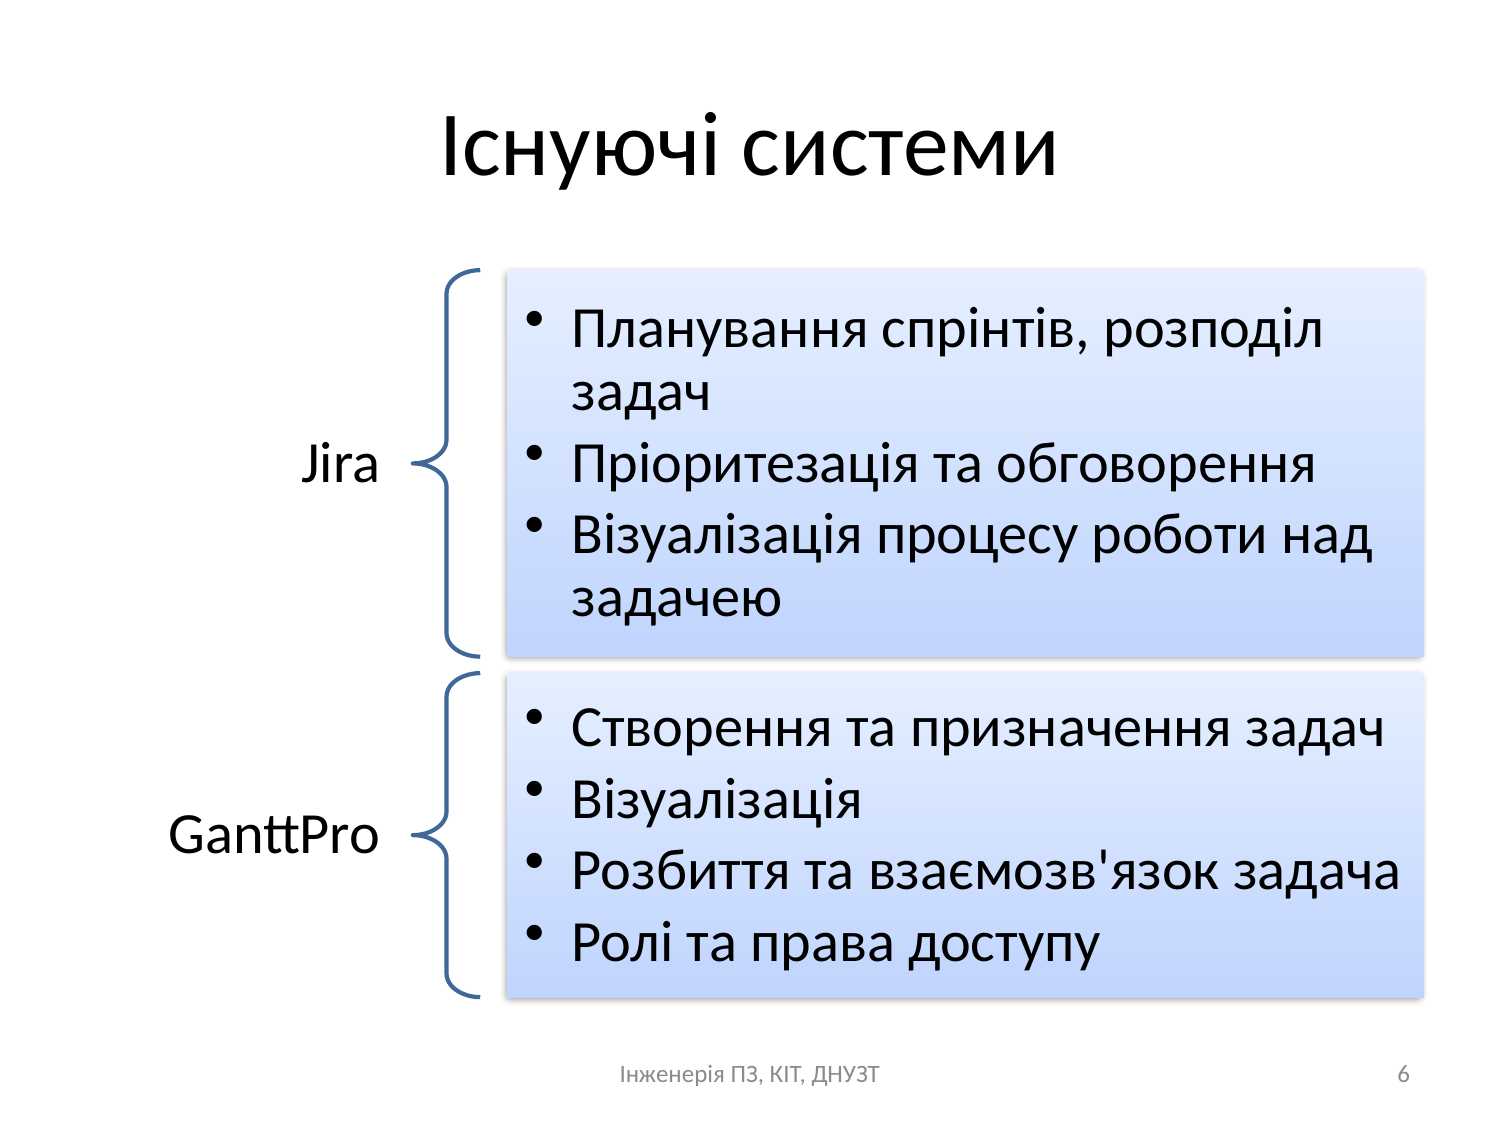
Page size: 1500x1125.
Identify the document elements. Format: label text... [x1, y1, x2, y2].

title Існуючі системи [75, 45, 1425, 233]
slide_number 6 [1074, 1042, 1425, 1103]
footer Інженерія ПЗ, КІТ, ДНУЗТ [512, 1042, 988, 1103]
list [74, 262, 1426, 1006]
